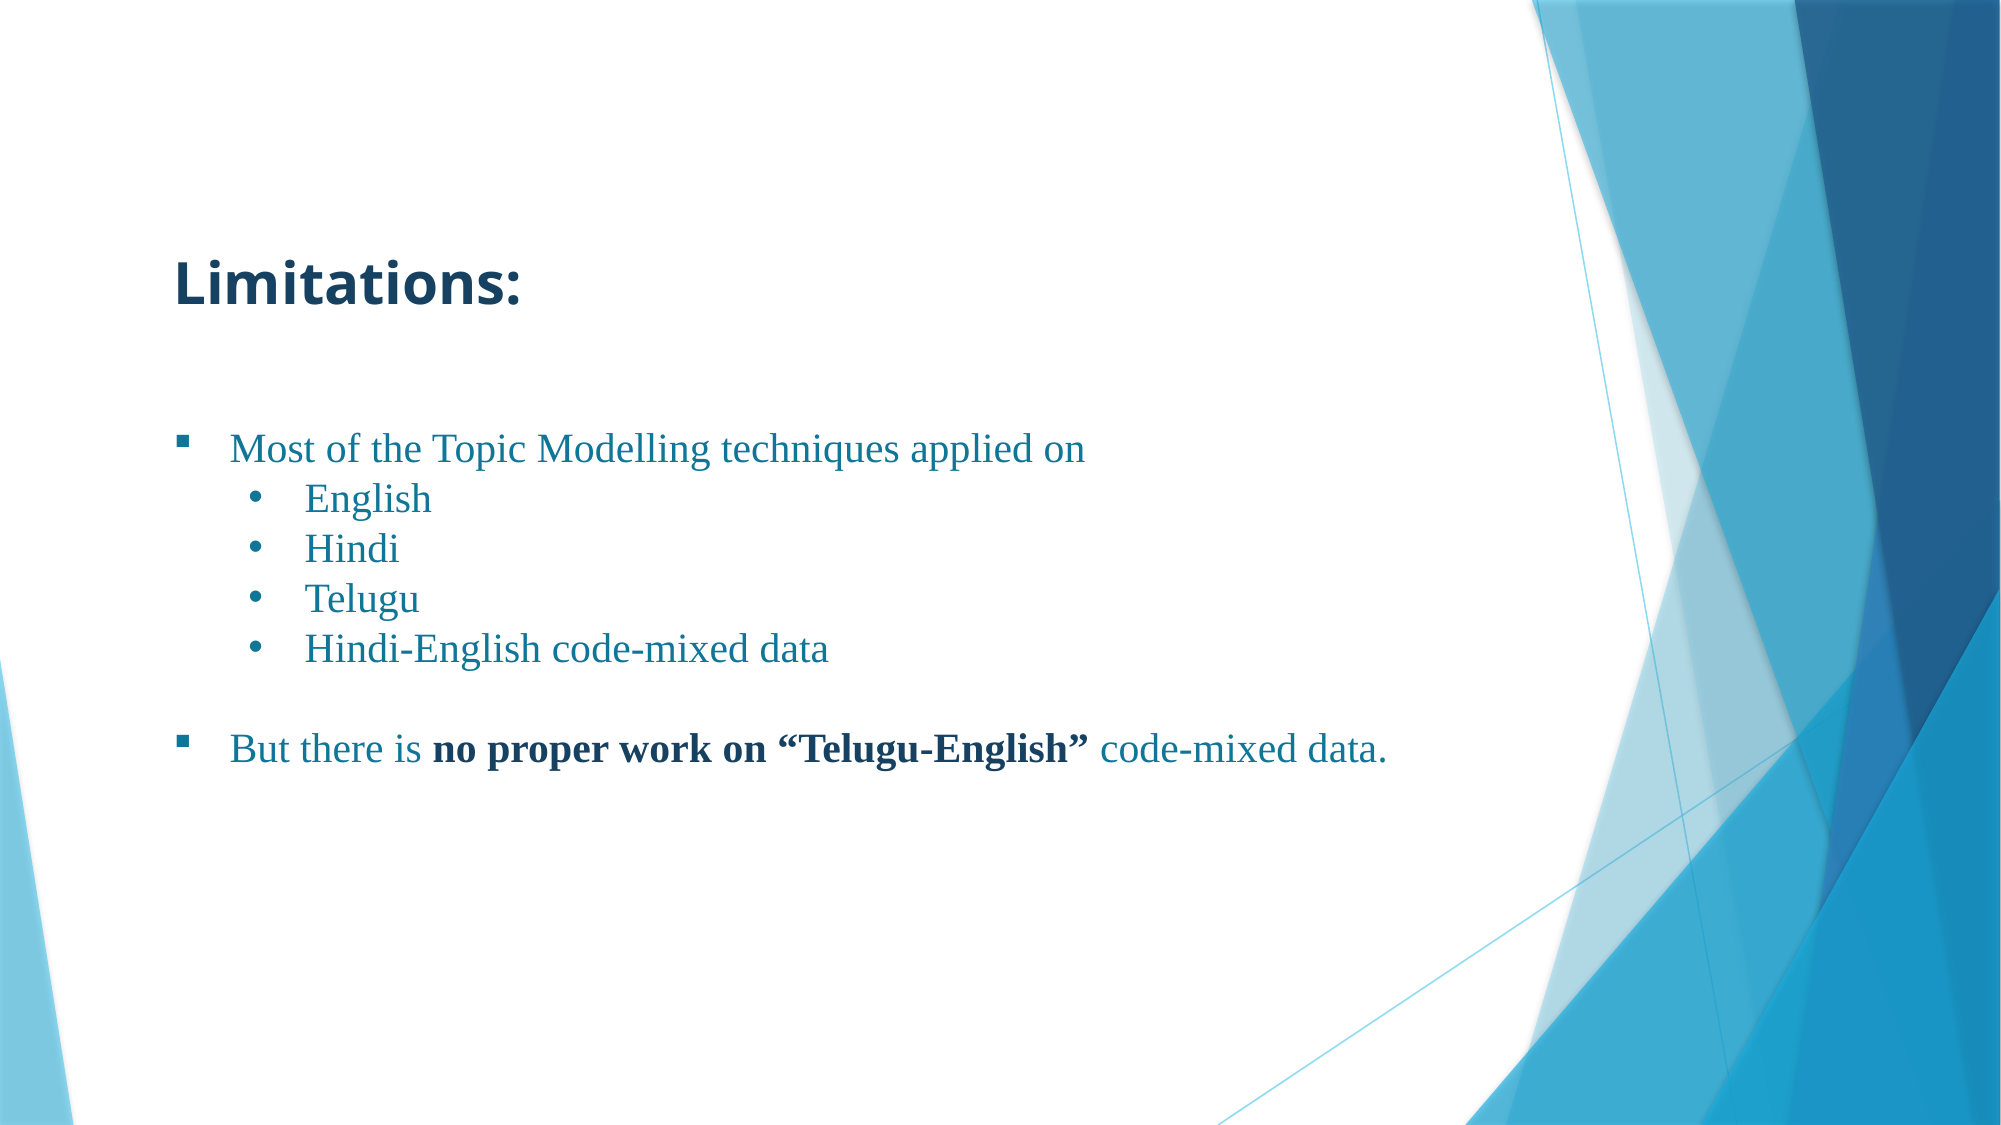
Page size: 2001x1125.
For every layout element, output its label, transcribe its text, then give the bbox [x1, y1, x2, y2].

text_box Limitations: Most of the Topic Modelling techniques applied on English Hindi Telugu Hindi-English code-mixed data But there is no proper work on “Telugu-English” code-mixed data. [158, 238, 1613, 779]
